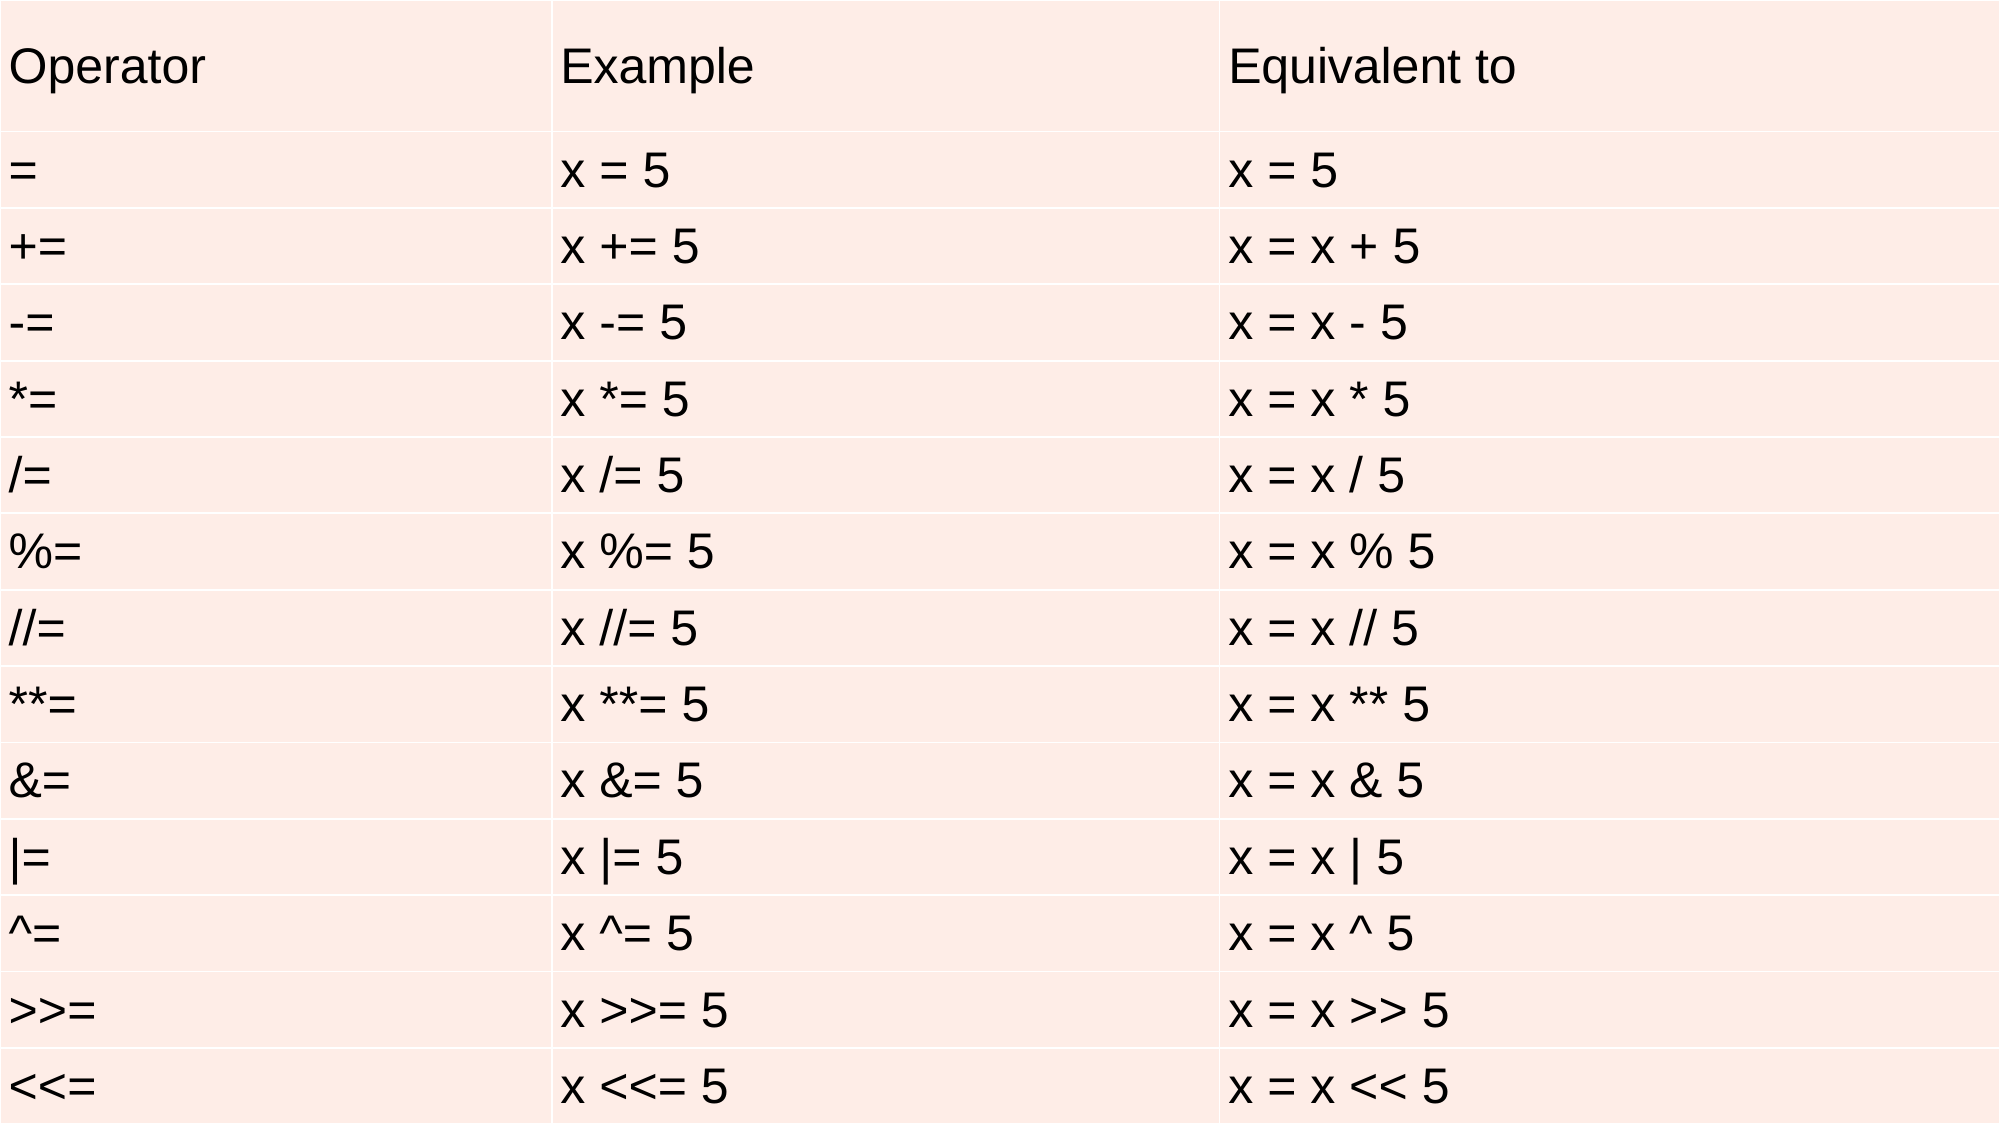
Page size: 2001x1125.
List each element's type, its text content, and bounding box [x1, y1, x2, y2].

table_cell ^= [1, 896, 551, 971]
table_cell x <<= 5 [553, 1049, 1219, 1123]
table_cell *= [1, 362, 551, 436]
table_cell = [1, 132, 551, 207]
table_cell x = x + 5 [1220, 209, 1999, 283]
table_cell <<= [1, 1049, 551, 1123]
table_cell x = x - 5 [1220, 285, 1999, 360]
table_cell x ^= 5 [553, 896, 1219, 971]
table_cell x = x & 5 [1220, 743, 1999, 818]
table_cell //= [1, 591, 551, 665]
table_cell >>= [1, 972, 551, 1047]
table_cell x /= 5 [553, 438, 1219, 512]
table_cell x |= 5 [553, 820, 1219, 894]
table_cell %= [1, 514, 551, 589]
table_cell x = x ** 5 [1220, 667, 1999, 742]
table_cell x **= 5 [553, 667, 1219, 742]
table_cell x = x >> 5 [1220, 972, 1999, 1047]
table_header Operator [1, 1, 551, 131]
table_cell x *= 5 [553, 362, 1219, 436]
table_cell x = 5 [1220, 132, 1999, 207]
table_cell x = x / 5 [1220, 438, 1999, 512]
table_header Equivalent to [1220, 1, 1999, 131]
table_cell x = x // 5 [1220, 591, 1999, 665]
table_cell x //= 5 [553, 591, 1219, 665]
table_cell x >>= 5 [553, 972, 1219, 1047]
table_cell x %= 5 [553, 514, 1219, 589]
table_cell &= [1, 743, 551, 818]
table_cell x = x ^ 5 [1220, 896, 1999, 971]
table_cell x = x << 5 [1220, 1049, 1999, 1123]
table_cell /= [1, 438, 551, 512]
table_cell x = x | 5 [1220, 820, 1999, 894]
table_cell += [1, 209, 551, 283]
table_cell x = x * 5 [1220, 362, 1999, 436]
table_cell |= [1, 820, 551, 894]
table_cell x &= 5 [553, 743, 1219, 818]
table_cell x += 5 [553, 209, 1219, 283]
table_cell **= [1, 667, 551, 742]
table_cell x = 5 [553, 132, 1219, 207]
table_header Example [553, 1, 1219, 131]
table_cell x = x % 5 [1220, 514, 1999, 589]
table_cell x -= 5 [553, 285, 1219, 360]
table_cell -= [1, 285, 551, 360]
